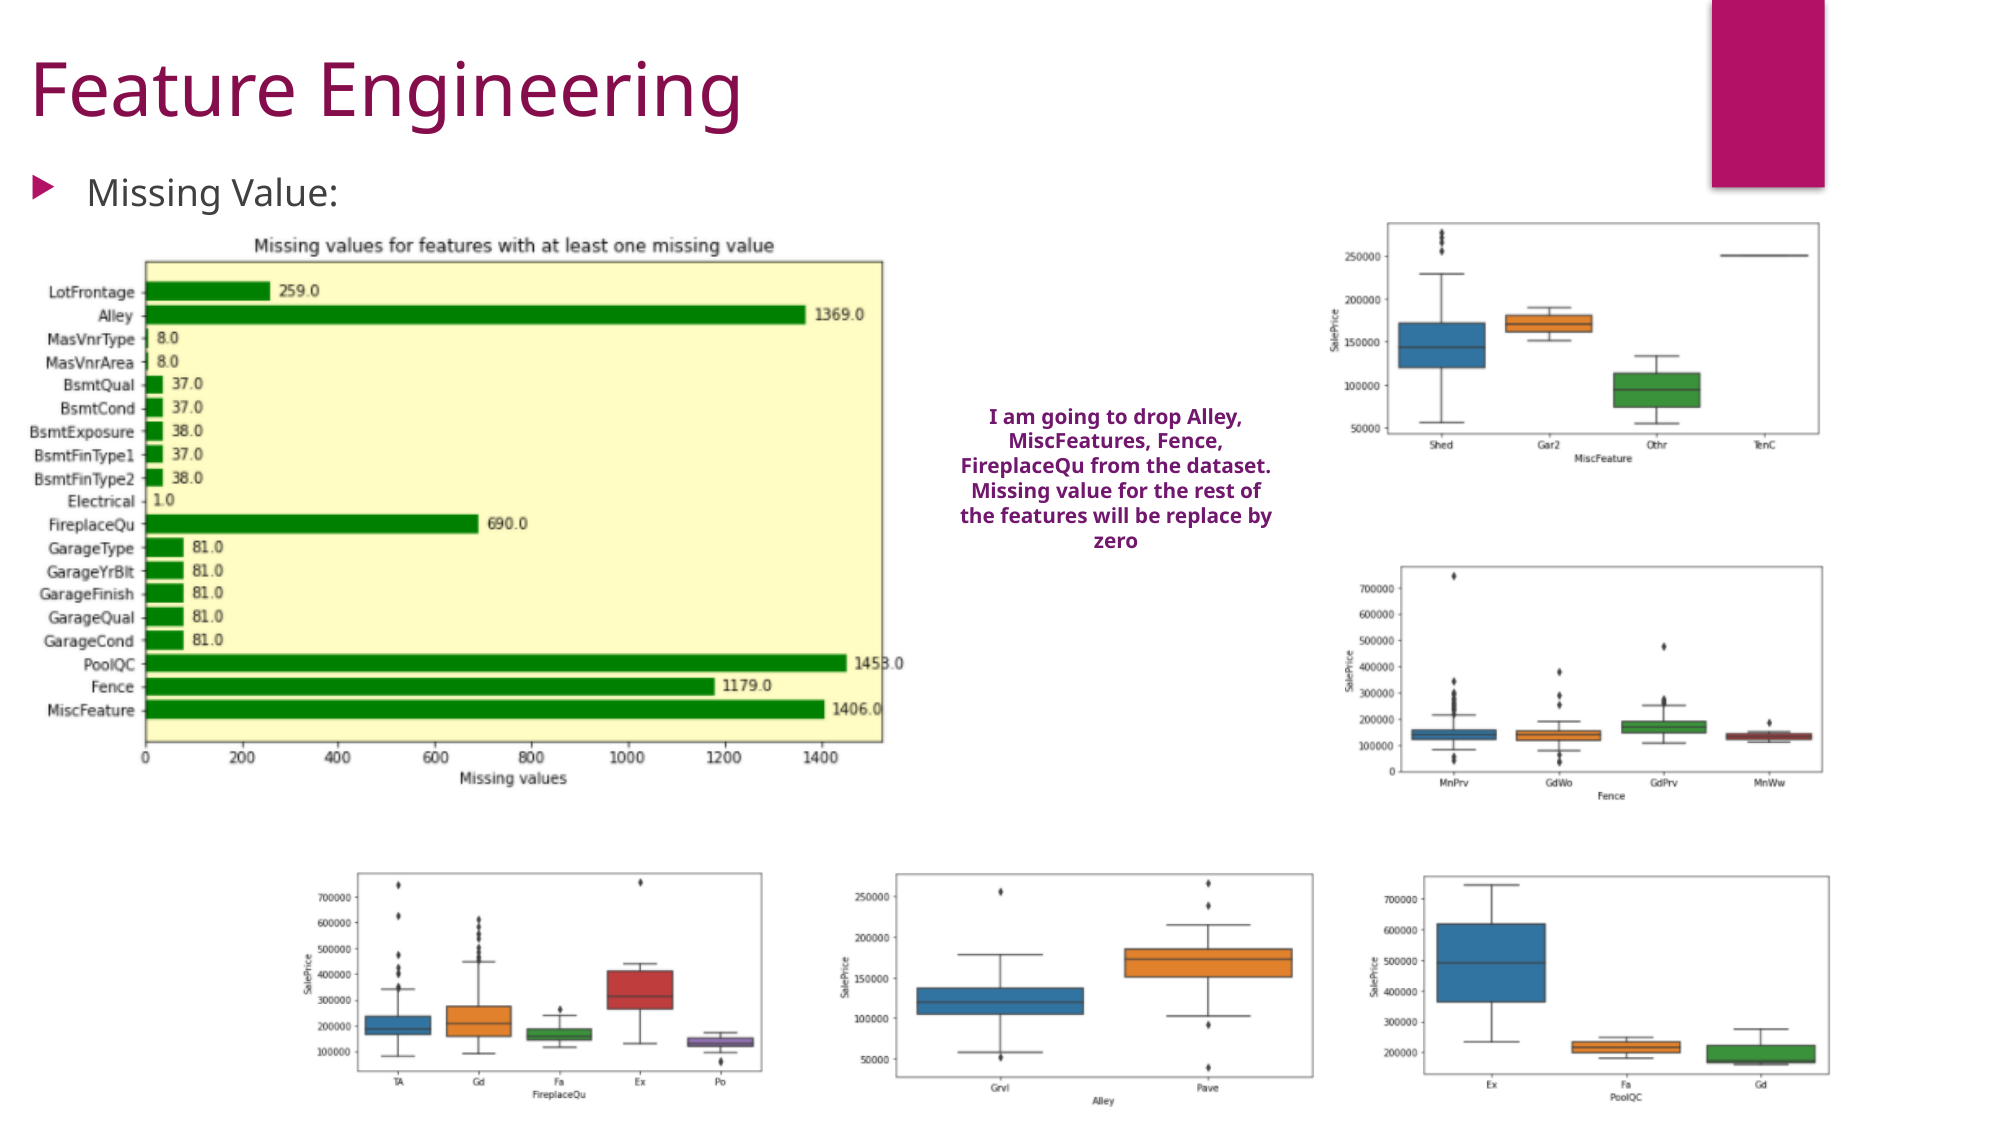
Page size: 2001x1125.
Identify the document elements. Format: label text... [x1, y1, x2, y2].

picture [293, 864, 776, 1109]
picture [0, 221, 937, 812]
picture [837, 867, 1320, 1118]
text_box I am going to drop Alley, MiscFeatures, Fence, FireplaceQu from the dataset. Missing value for the rest of the features will be replace by zero [944, 395, 1288, 561]
list Missing Value: [14, 161, 1463, 722]
picture [1320, 221, 1825, 470]
picture [1345, 562, 1831, 811]
picture [1363, 867, 1836, 1113]
title Feature Engineering [14, 27, 1453, 145]
